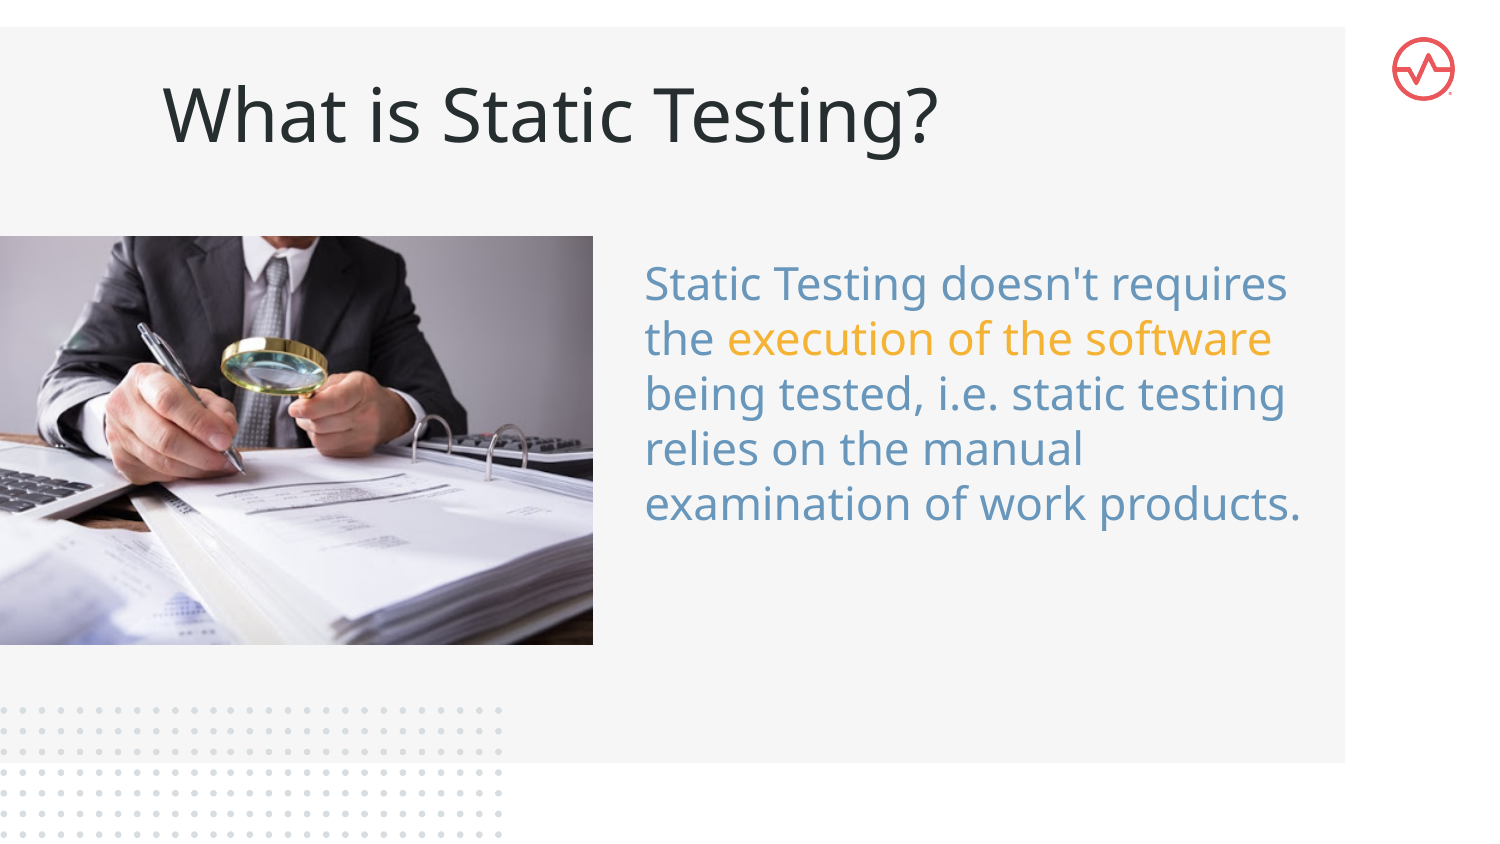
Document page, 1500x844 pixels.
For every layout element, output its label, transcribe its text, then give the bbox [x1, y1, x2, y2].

picture [227, 707, 502, 844]
text_box Static Testing doesn't requires the execution of the software being tested, i.e. static testing relies on the manual examination of work products. [629, 240, 1338, 545]
picture [1391, 37, 1455, 101]
text_box What is Static Testing? [147, 40, 1346, 198]
text_box [0, 26, 1346, 763]
picture [0, 236, 593, 645]
picture [0, 707, 217, 844]
